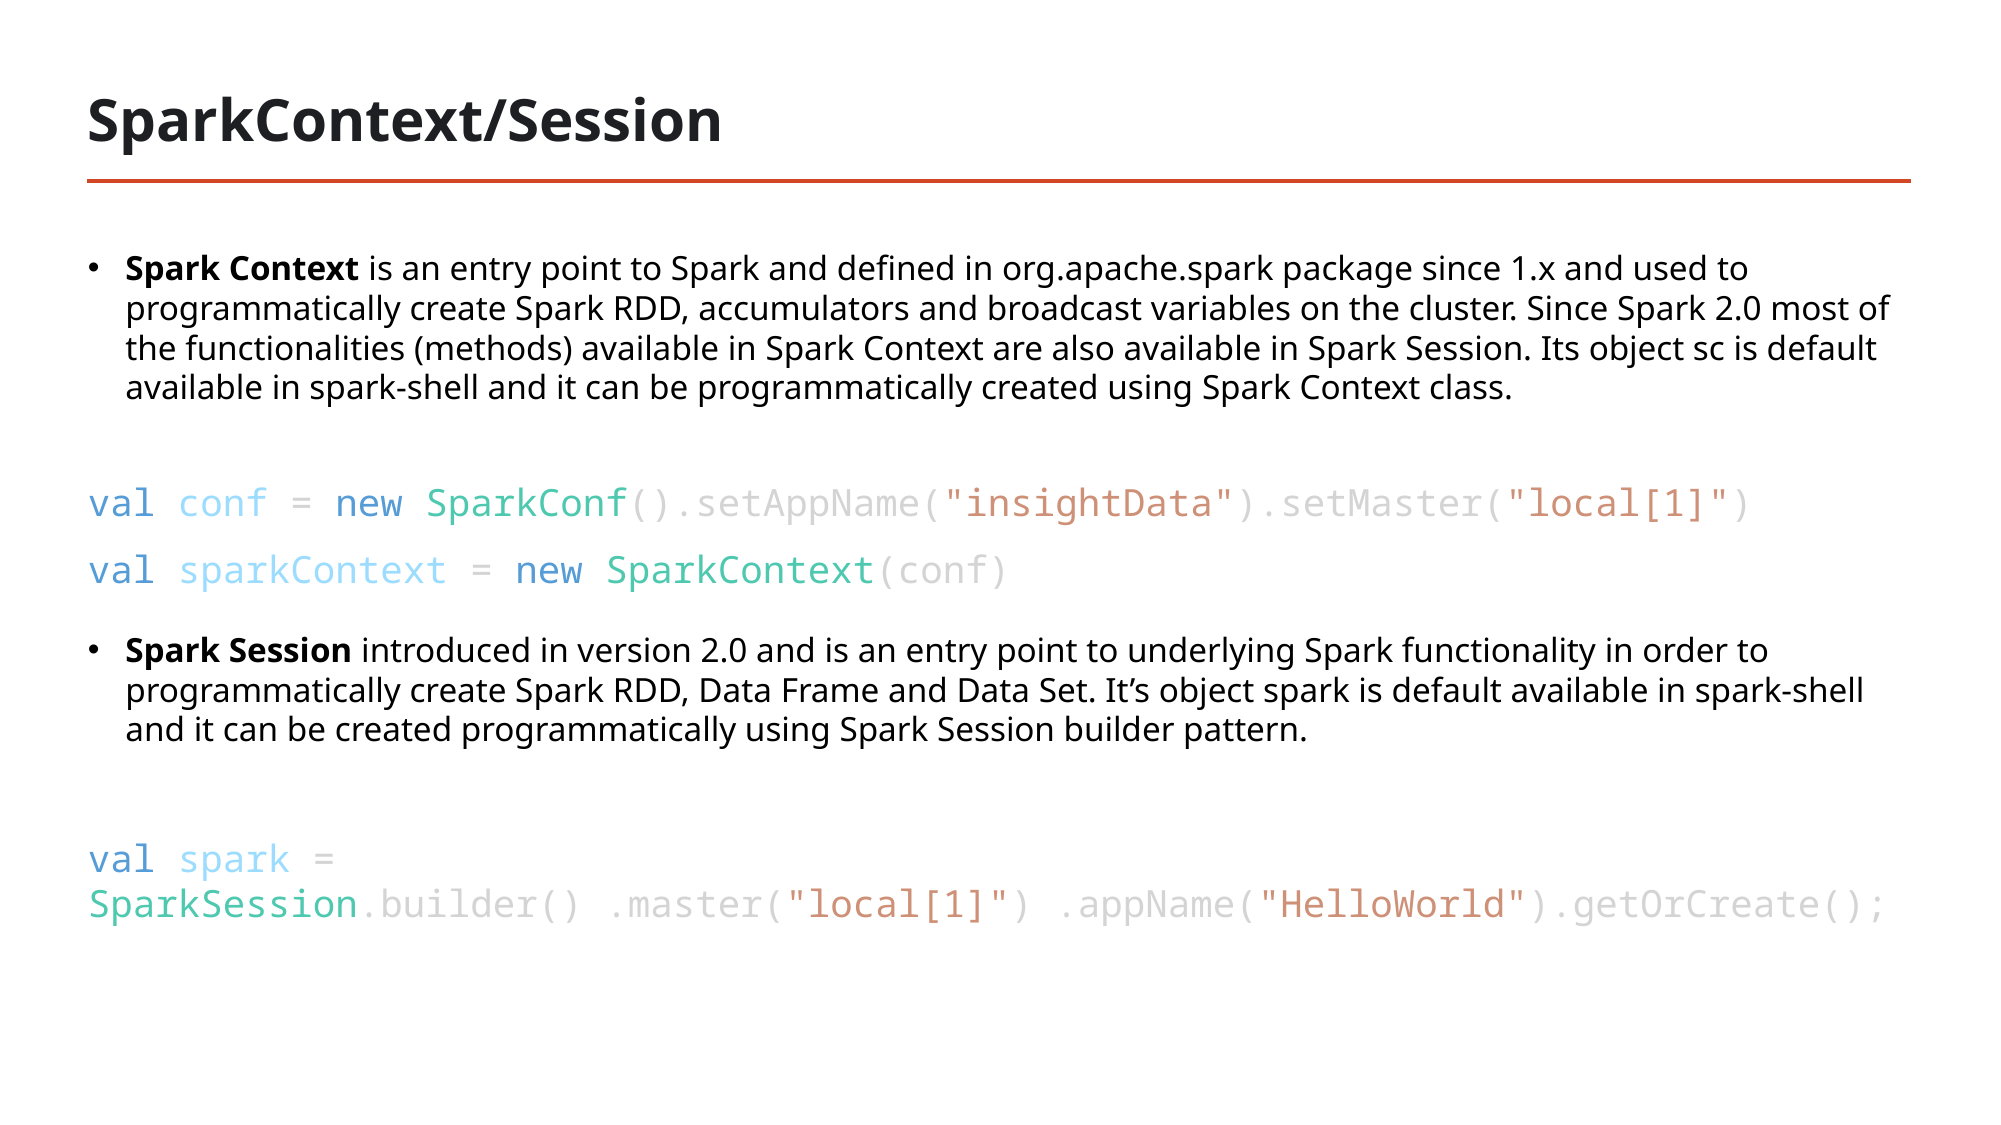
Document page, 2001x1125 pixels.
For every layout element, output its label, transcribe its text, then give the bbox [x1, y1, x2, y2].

title SparkContext/Session [72, 70, 1574, 176]
list Spark Context is an entry point to Spark and defined in org.apache.spark package since 1.x and used to programmatically create Spark RDD, accumulators and broadcast variables on the cluster. Since Spark 2.0 most of the functionalities (methods) available in Spark Context are also available in Spark Session. Its object sc is default available in spark-shell and it can be programmatically created using Spark Context class. val conf = new SparkConf().setAppName("insightData").setMaster("local[1]") val sparkContext = new SparkContext(conf) Spark Session introduced in version 2.0 and is an entry point to underlying Spark functionality in order to programmatically create Spark RDD, Data Frame and Data Set. It’s object spark is default available in spark-shell and it can be created programmatically using Spark Session builder pattern. val spark = SparkSession.builder() .master("local[1]") .appName("HelloWorld").getOrCreate(); [72, 239, 1927, 1085]
